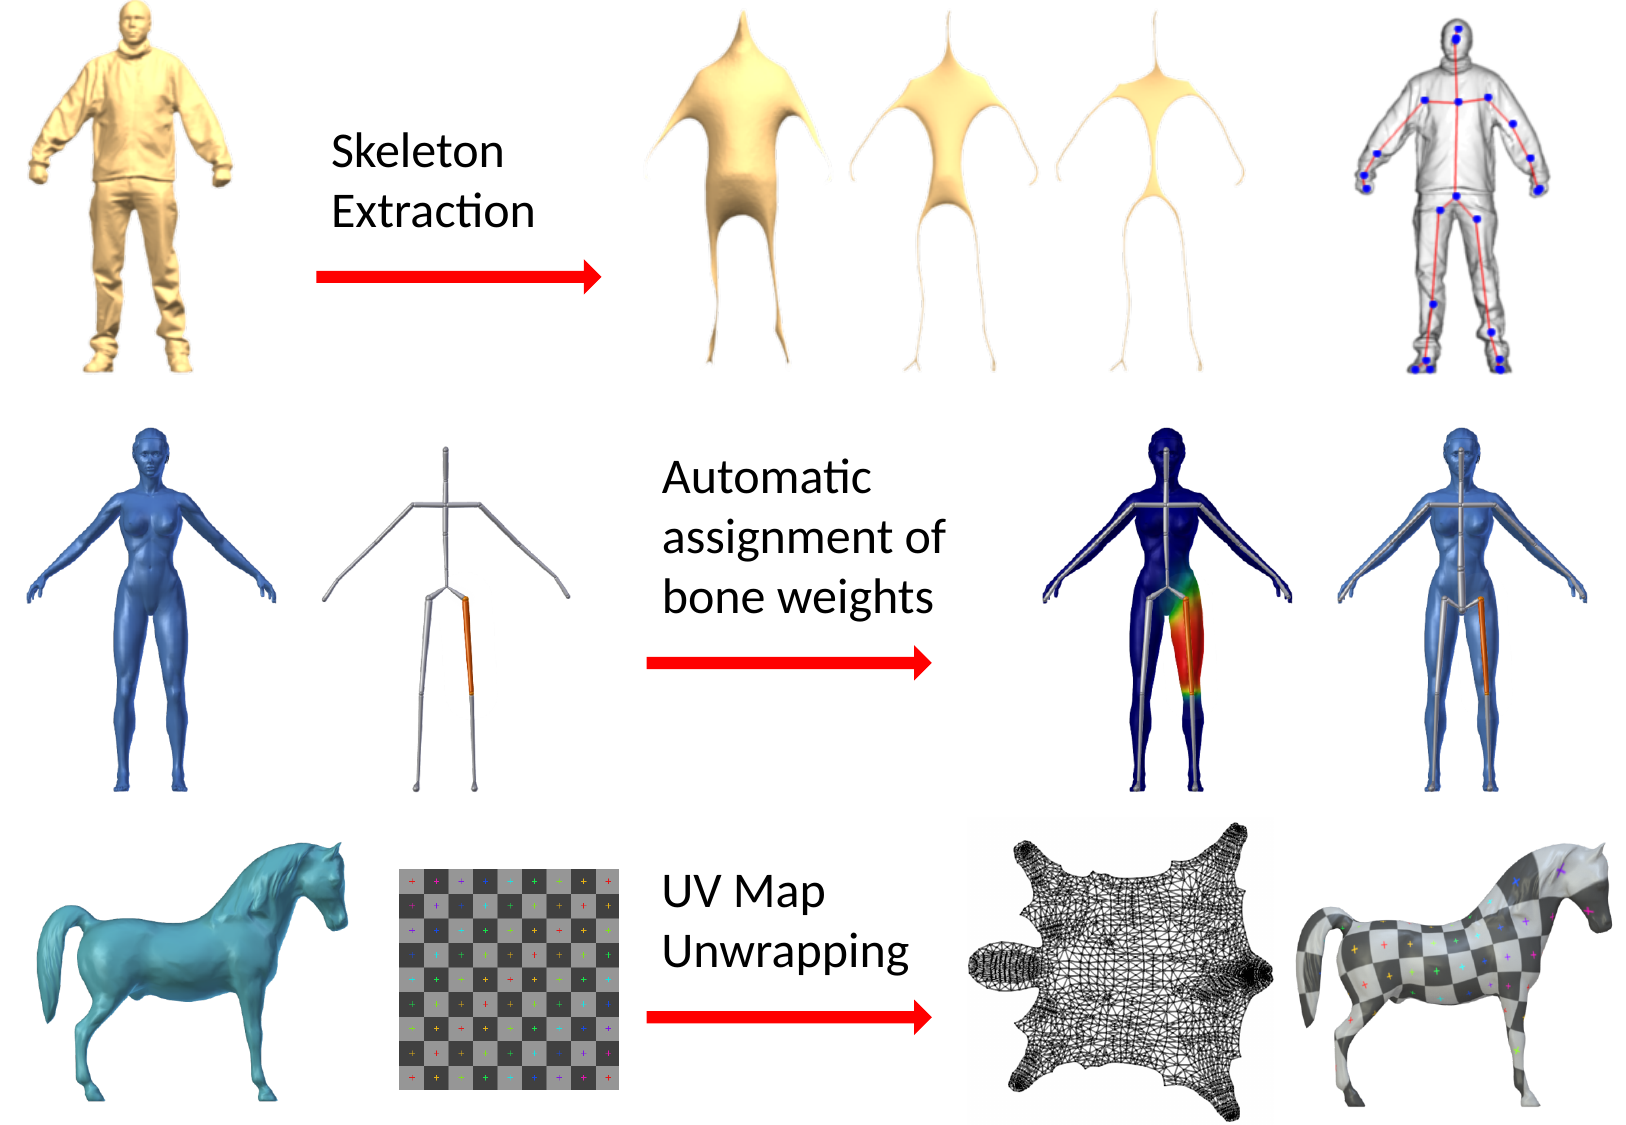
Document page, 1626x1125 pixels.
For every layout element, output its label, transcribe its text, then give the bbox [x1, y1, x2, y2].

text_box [30, 810, 1616, 1125]
picture [0, 0, 250, 386]
text_box [314, 257, 604, 297]
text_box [0, 408, 1625, 811]
picture [1343, 0, 1572, 408]
text_box Skeleton Extraction [316, 109, 629, 245]
picture [635, 0, 1257, 386]
